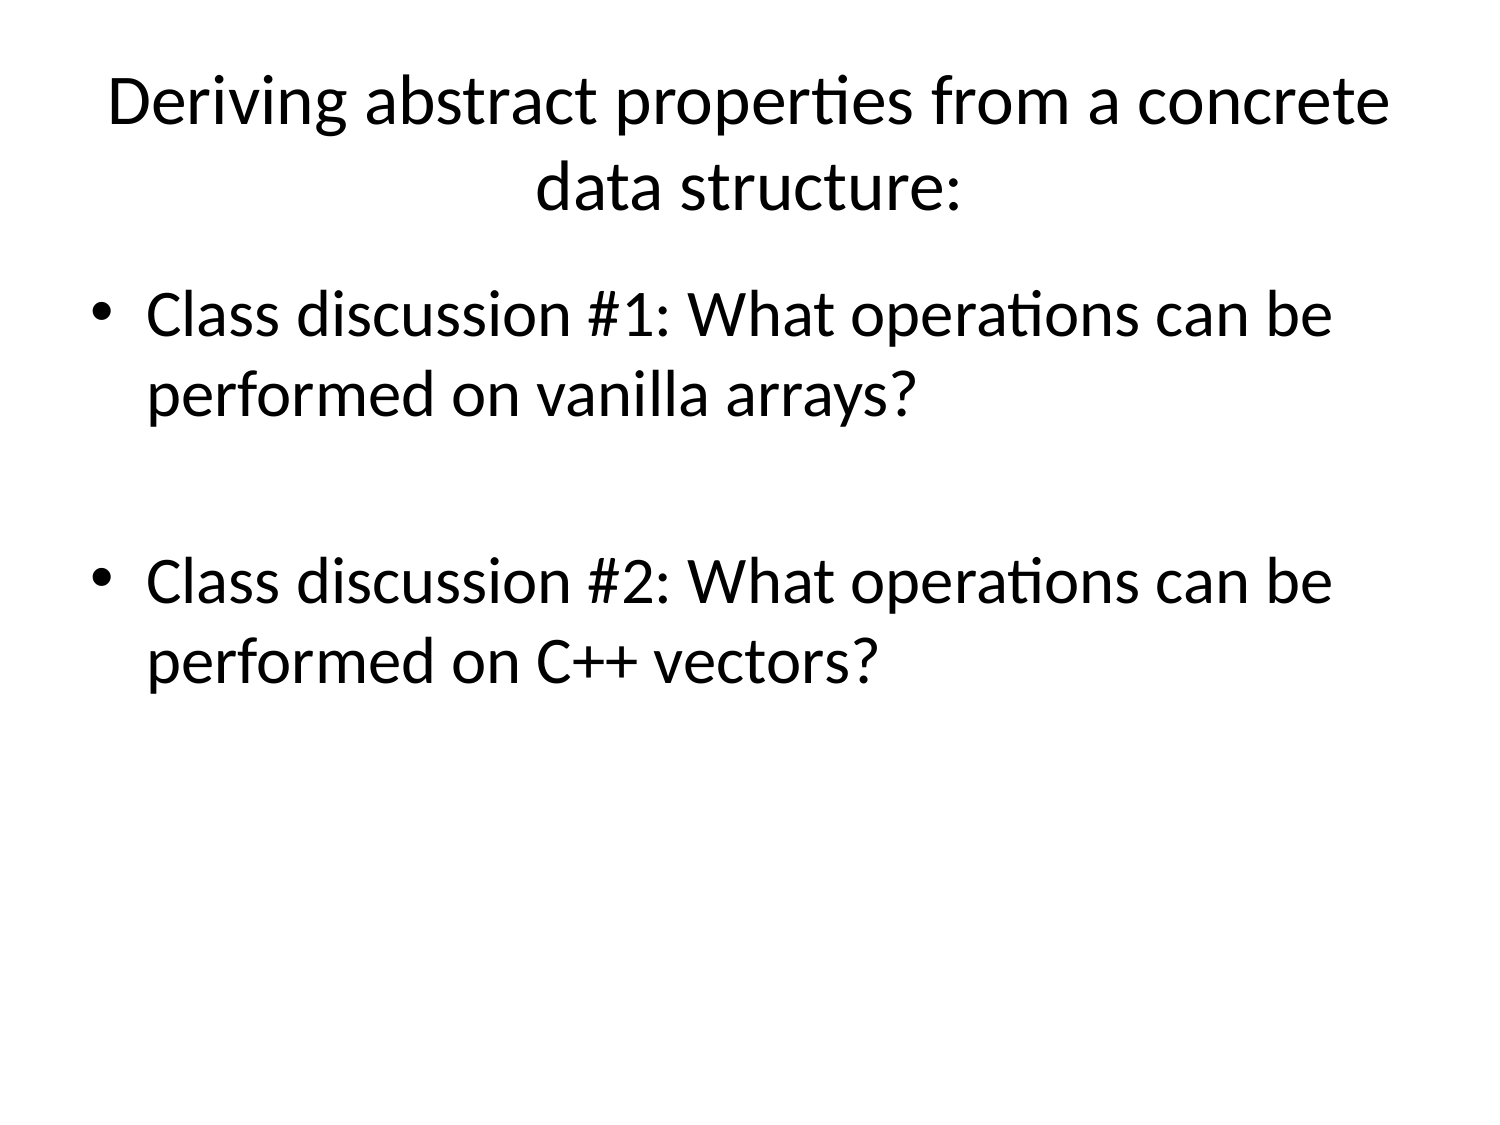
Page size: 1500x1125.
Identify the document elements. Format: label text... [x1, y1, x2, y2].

title Deriving abstract properties from a concrete data structure: [75, 45, 1425, 233]
list Class discussion #1: What operations can be performed on vanilla arrays? Class discussion #2: What operations can be performed on C++ vectors? [75, 262, 1425, 1005]
